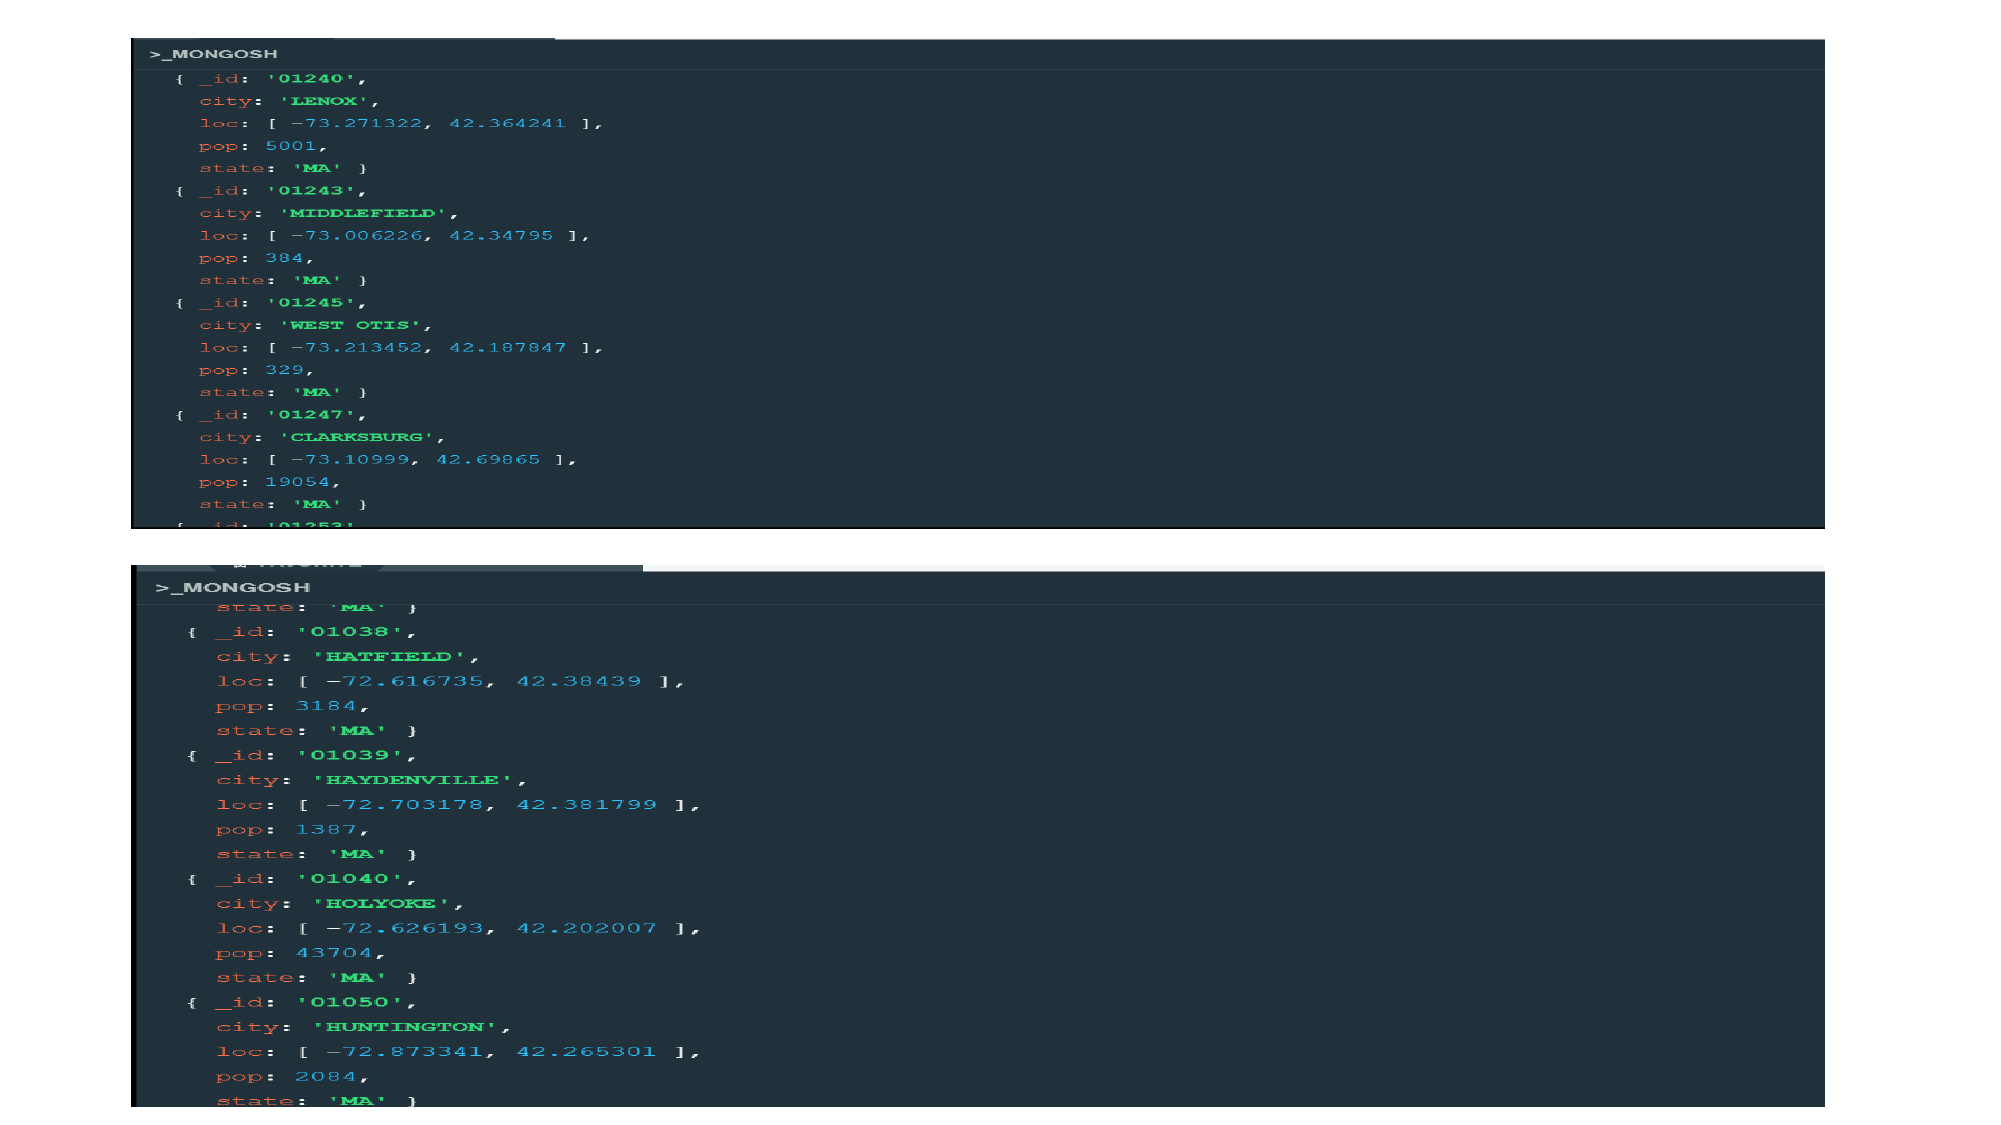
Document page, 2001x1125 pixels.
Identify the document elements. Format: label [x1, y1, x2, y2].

picture [131, 38, 1826, 529]
picture [131, 565, 1826, 1107]
